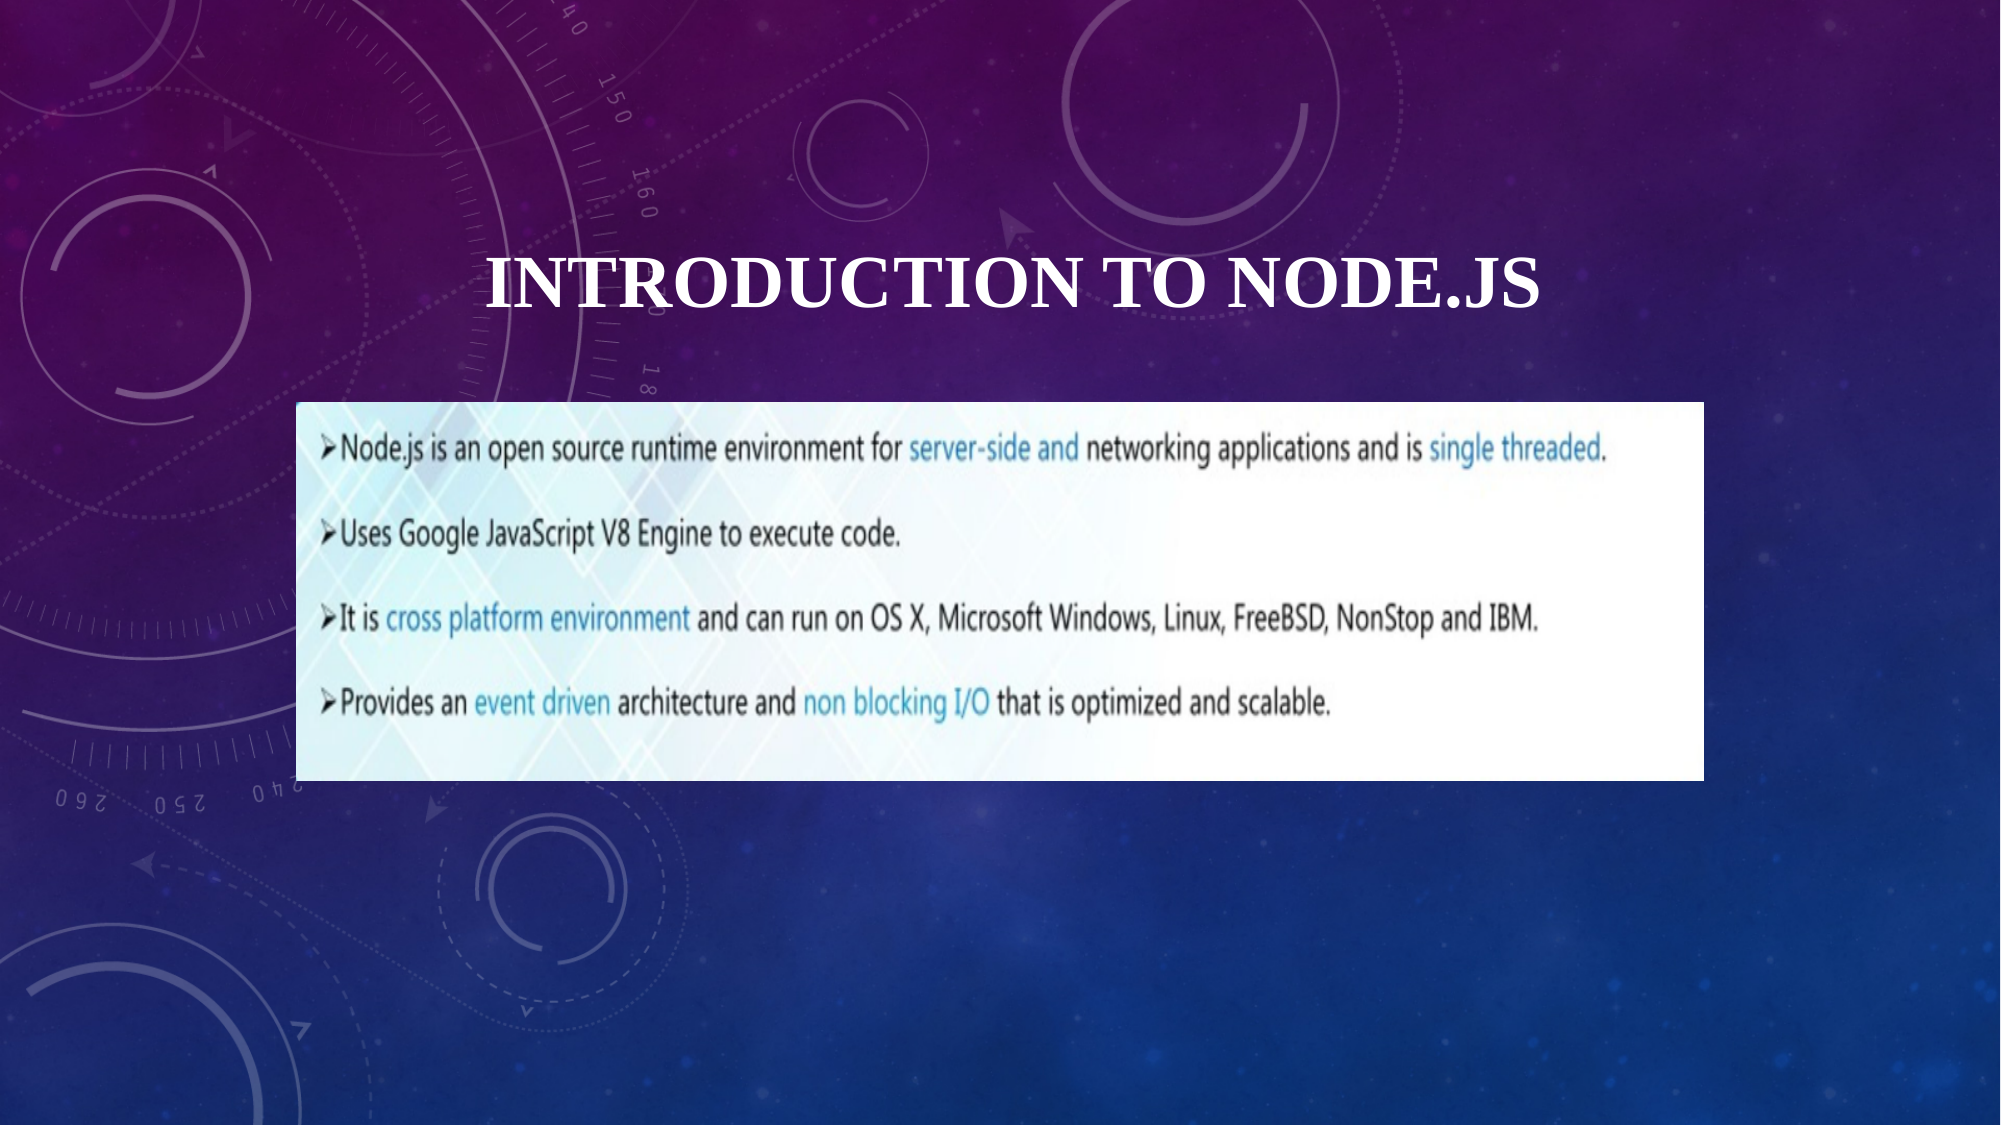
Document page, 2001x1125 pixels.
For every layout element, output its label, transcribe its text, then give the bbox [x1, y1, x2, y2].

picture [0, 0, 2001, 1125]
subtitle Introduction to Node.js [263, 224, 1764, 958]
